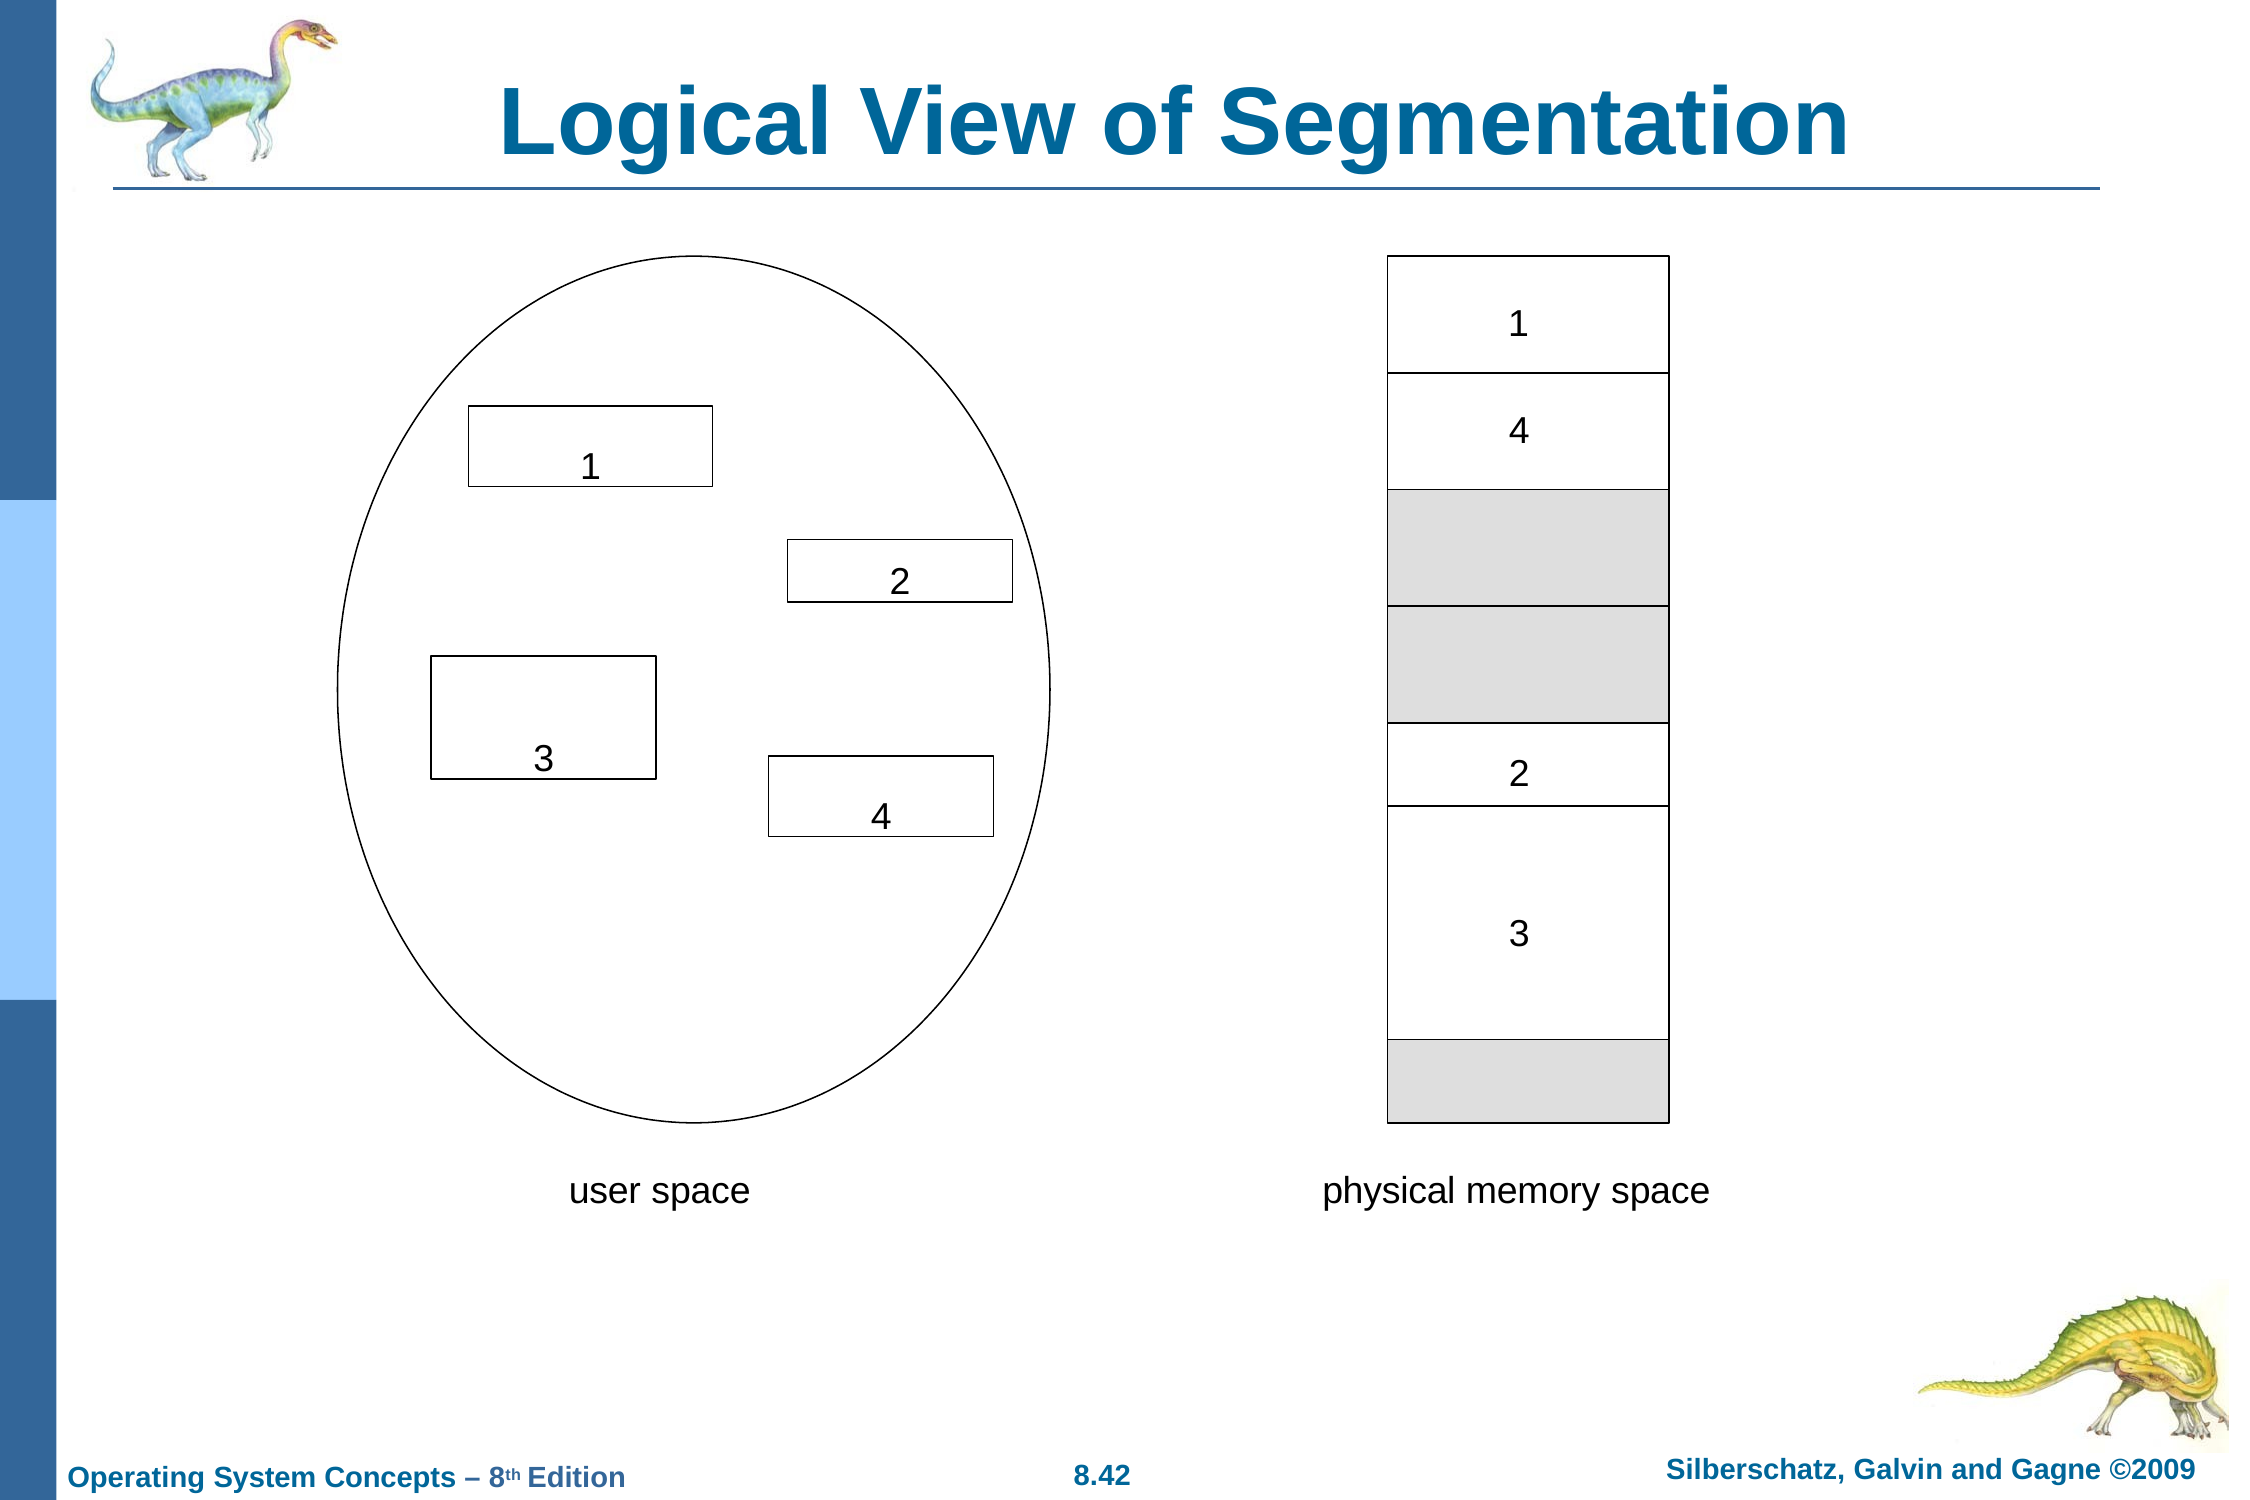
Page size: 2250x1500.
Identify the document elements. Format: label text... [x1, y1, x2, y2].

text_box [1387, 373, 1669, 489]
text_box [1387, 807, 1669, 1039]
text_box 3 [1506, 909, 1532, 955]
text_box 1 [468, 406, 713, 487]
text_box physical memory space [1320, 1166, 1716, 1212]
text_box user space [566, 1166, 754, 1212]
text_box [1387, 607, 1669, 722]
text_box 1 [1506, 299, 1532, 345]
picture [70, 0, 365, 199]
text_box [1387, 489, 1669, 606]
text_box [337, 256, 1051, 1123]
footer Operating System Concepts – 8th Edition [65, 1460, 633, 1500]
slide_number 8.42 [1071, 1459, 1135, 1500]
picture [1913, 1279, 2229, 1453]
text_box [1387, 722, 1669, 806]
slide_number Silberschatz, Galvin and Gagne ©2009 [1664, 1454, 2198, 1500]
text_box 4 [1506, 405, 1532, 452]
text_box 2 [787, 539, 1013, 602]
text_box 4 [768, 756, 994, 837]
text_box 3 [431, 656, 657, 779]
text_box 2 [1506, 749, 1532, 795]
title Logical View of Segmentation [103, 58, 2147, 309]
text_box [1387, 1039, 1669, 1123]
text_box [1387, 256, 1669, 372]
